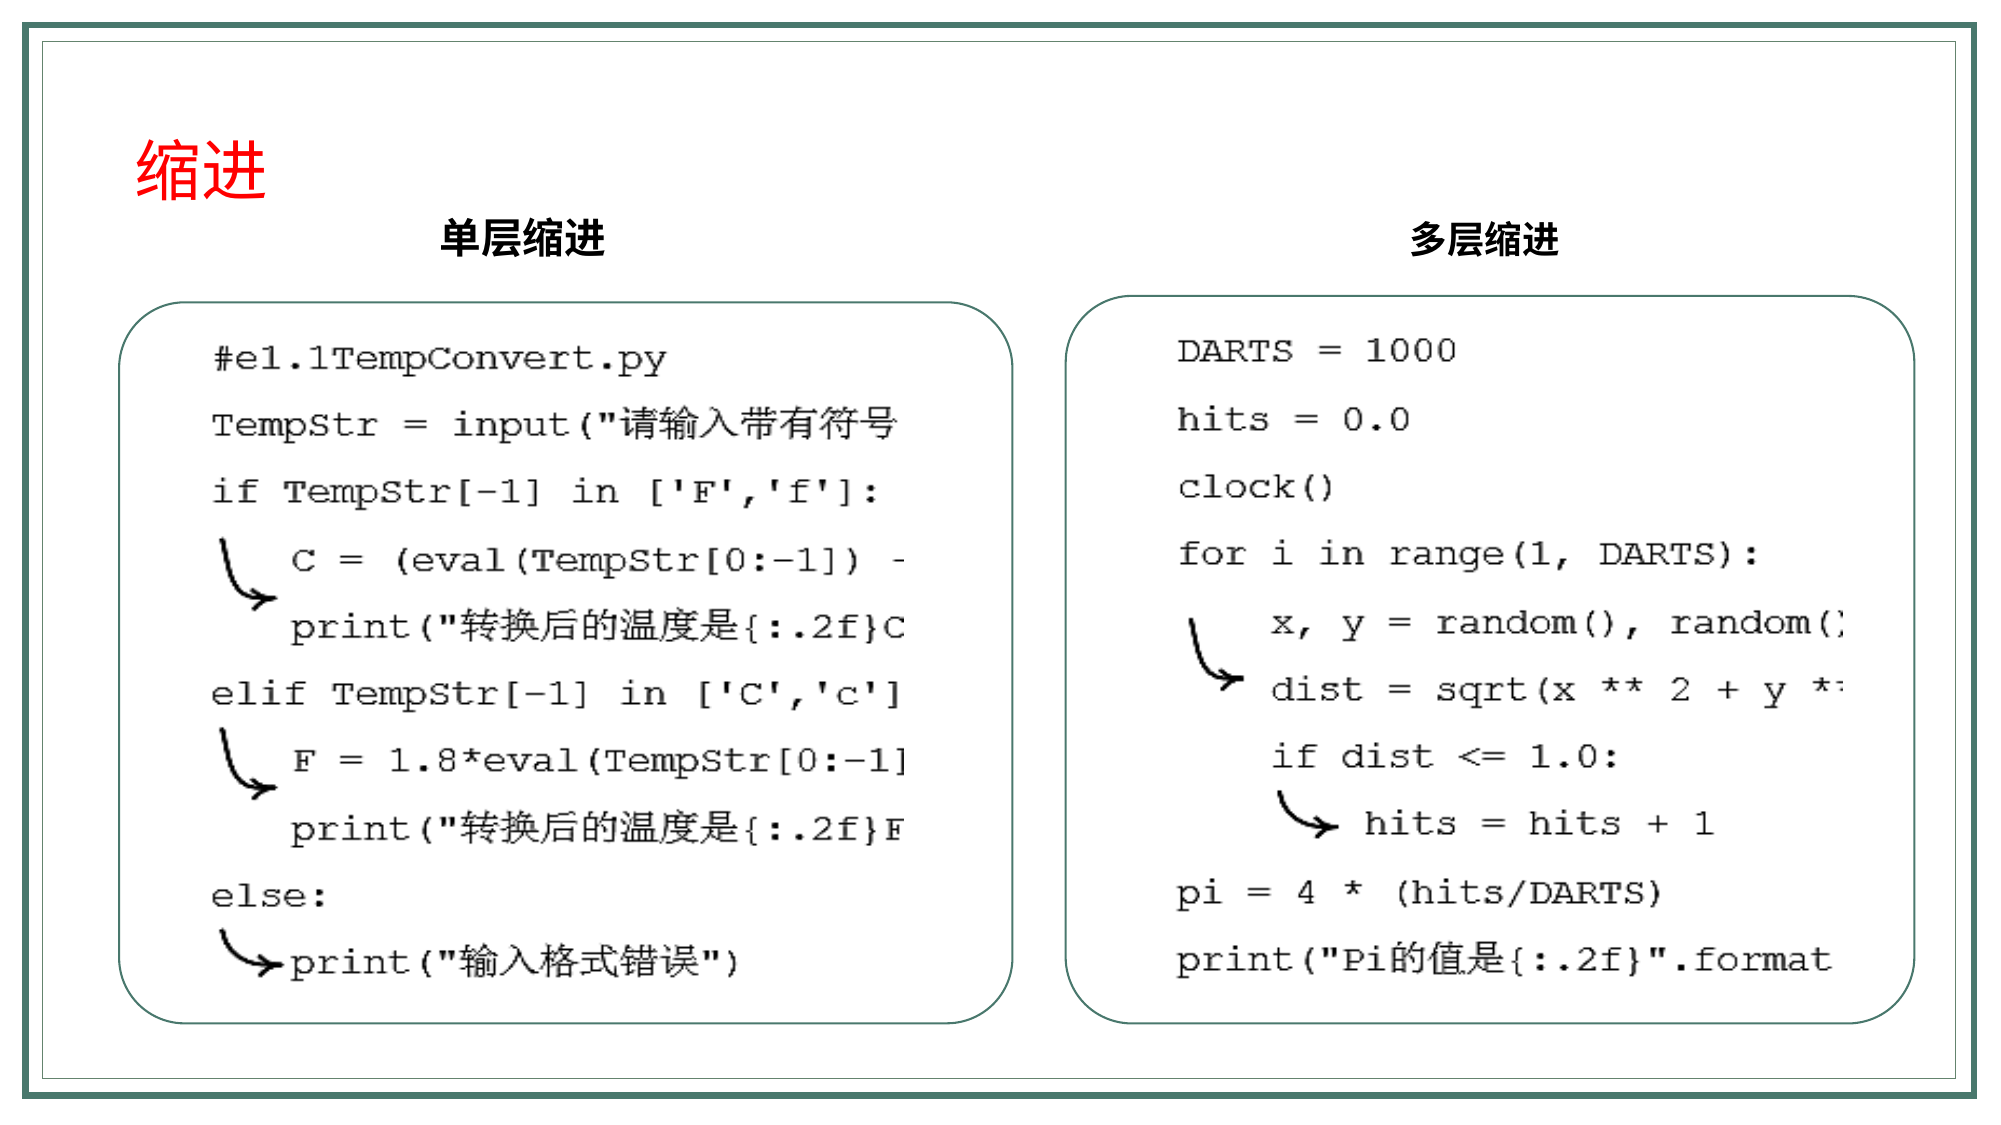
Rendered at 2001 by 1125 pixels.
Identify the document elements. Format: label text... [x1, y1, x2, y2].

text_box 缩进 [119, 41, 284, 217]
text_box [42, 41, 1956, 1080]
text_box [25, 24, 1975, 1097]
text_box [118, 301, 1014, 1025]
text_box 单层缩进 [424, 204, 658, 269]
picture [1122, 314, 1843, 1014]
text_box 多层缩进 [1394, 208, 1628, 269]
picture [166, 314, 904, 1010]
text_box [1064, 294, 1916, 1025]
